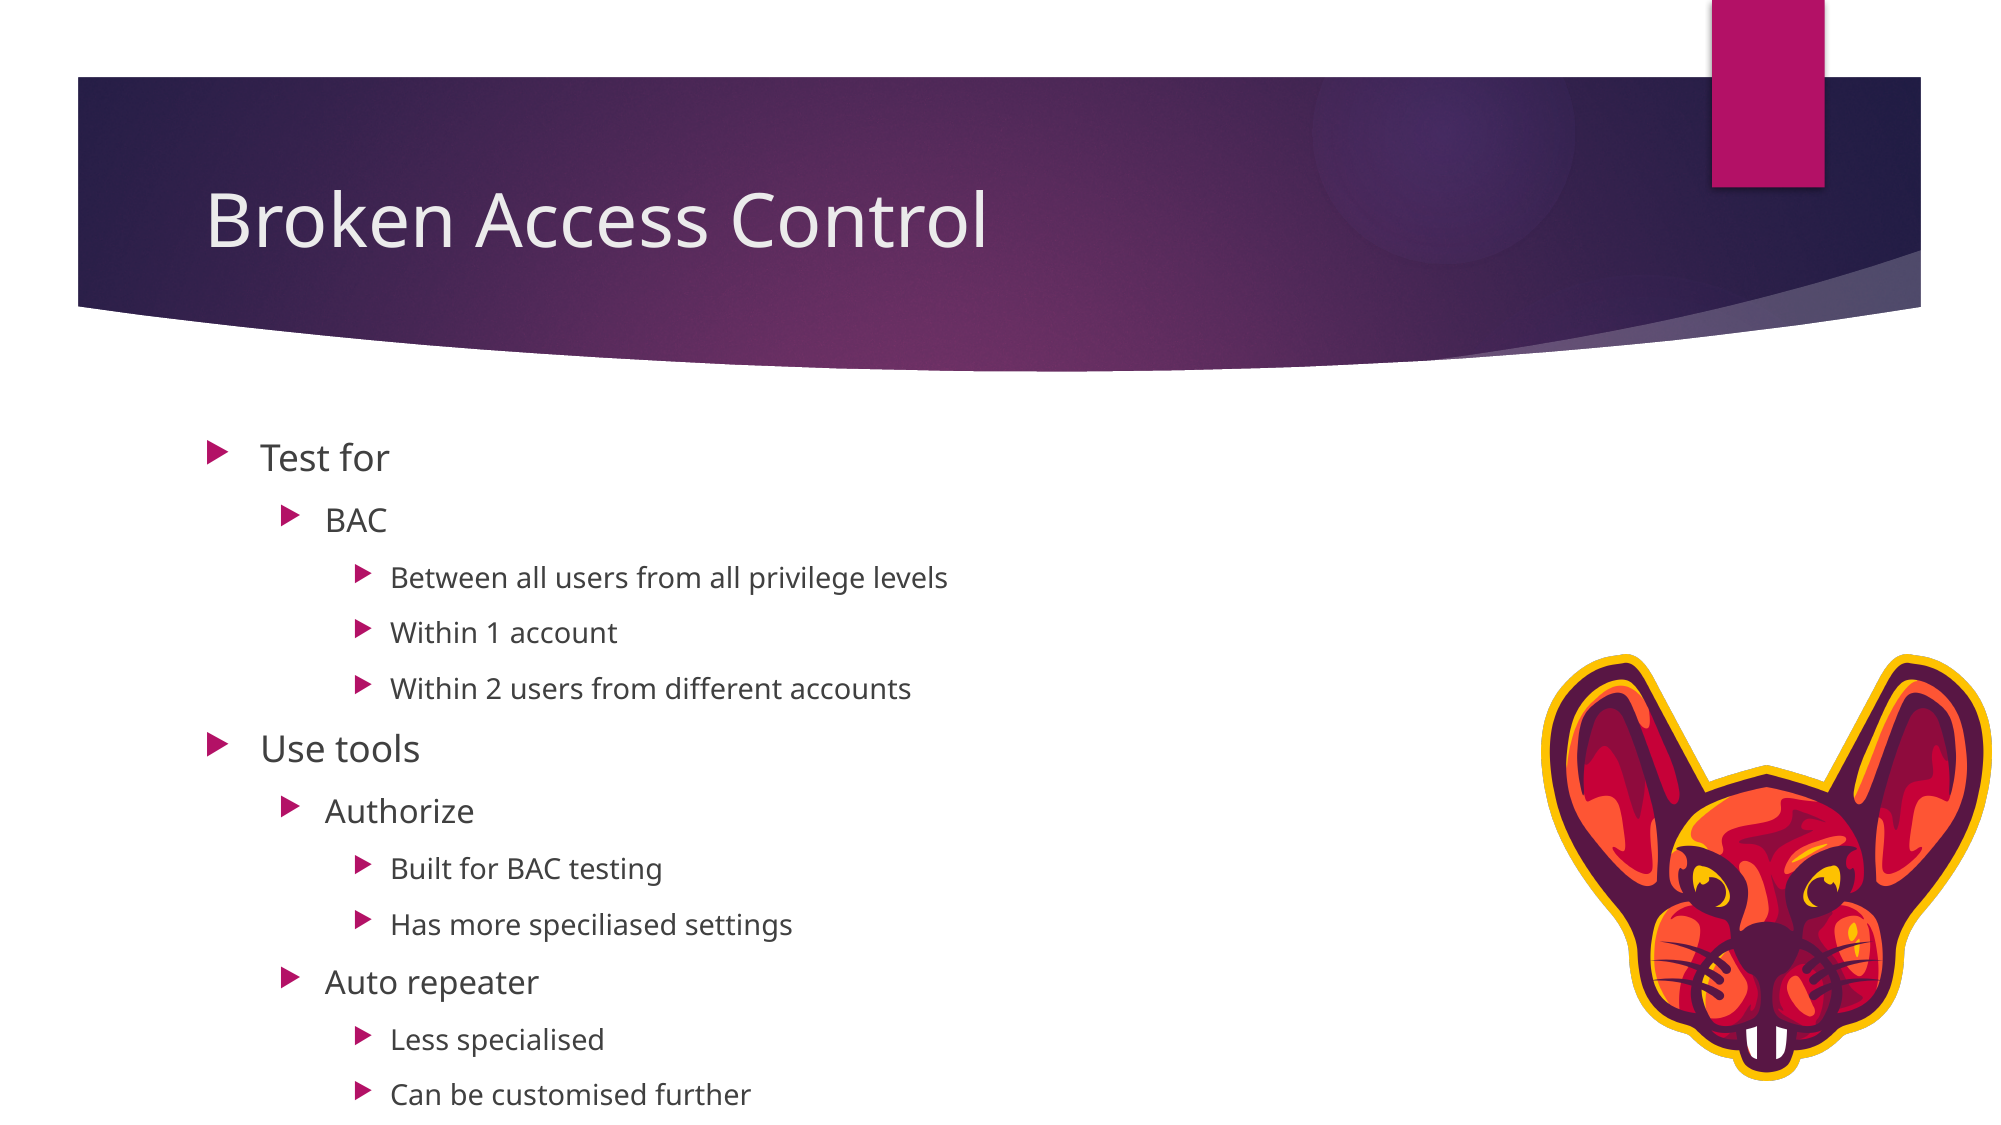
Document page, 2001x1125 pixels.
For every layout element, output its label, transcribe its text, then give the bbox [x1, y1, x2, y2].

title Broken Access Control [189, 159, 1627, 276]
picture [1541, 654, 1992, 1081]
list Test for BAC Between all users from all privilege levels Within 1 account Within 2 users from different accounts Use tools Authorize Built for BAC testing Has more speciliased settings Auto repeater Less specialised Can be customised further [189, 427, 1638, 1125]
